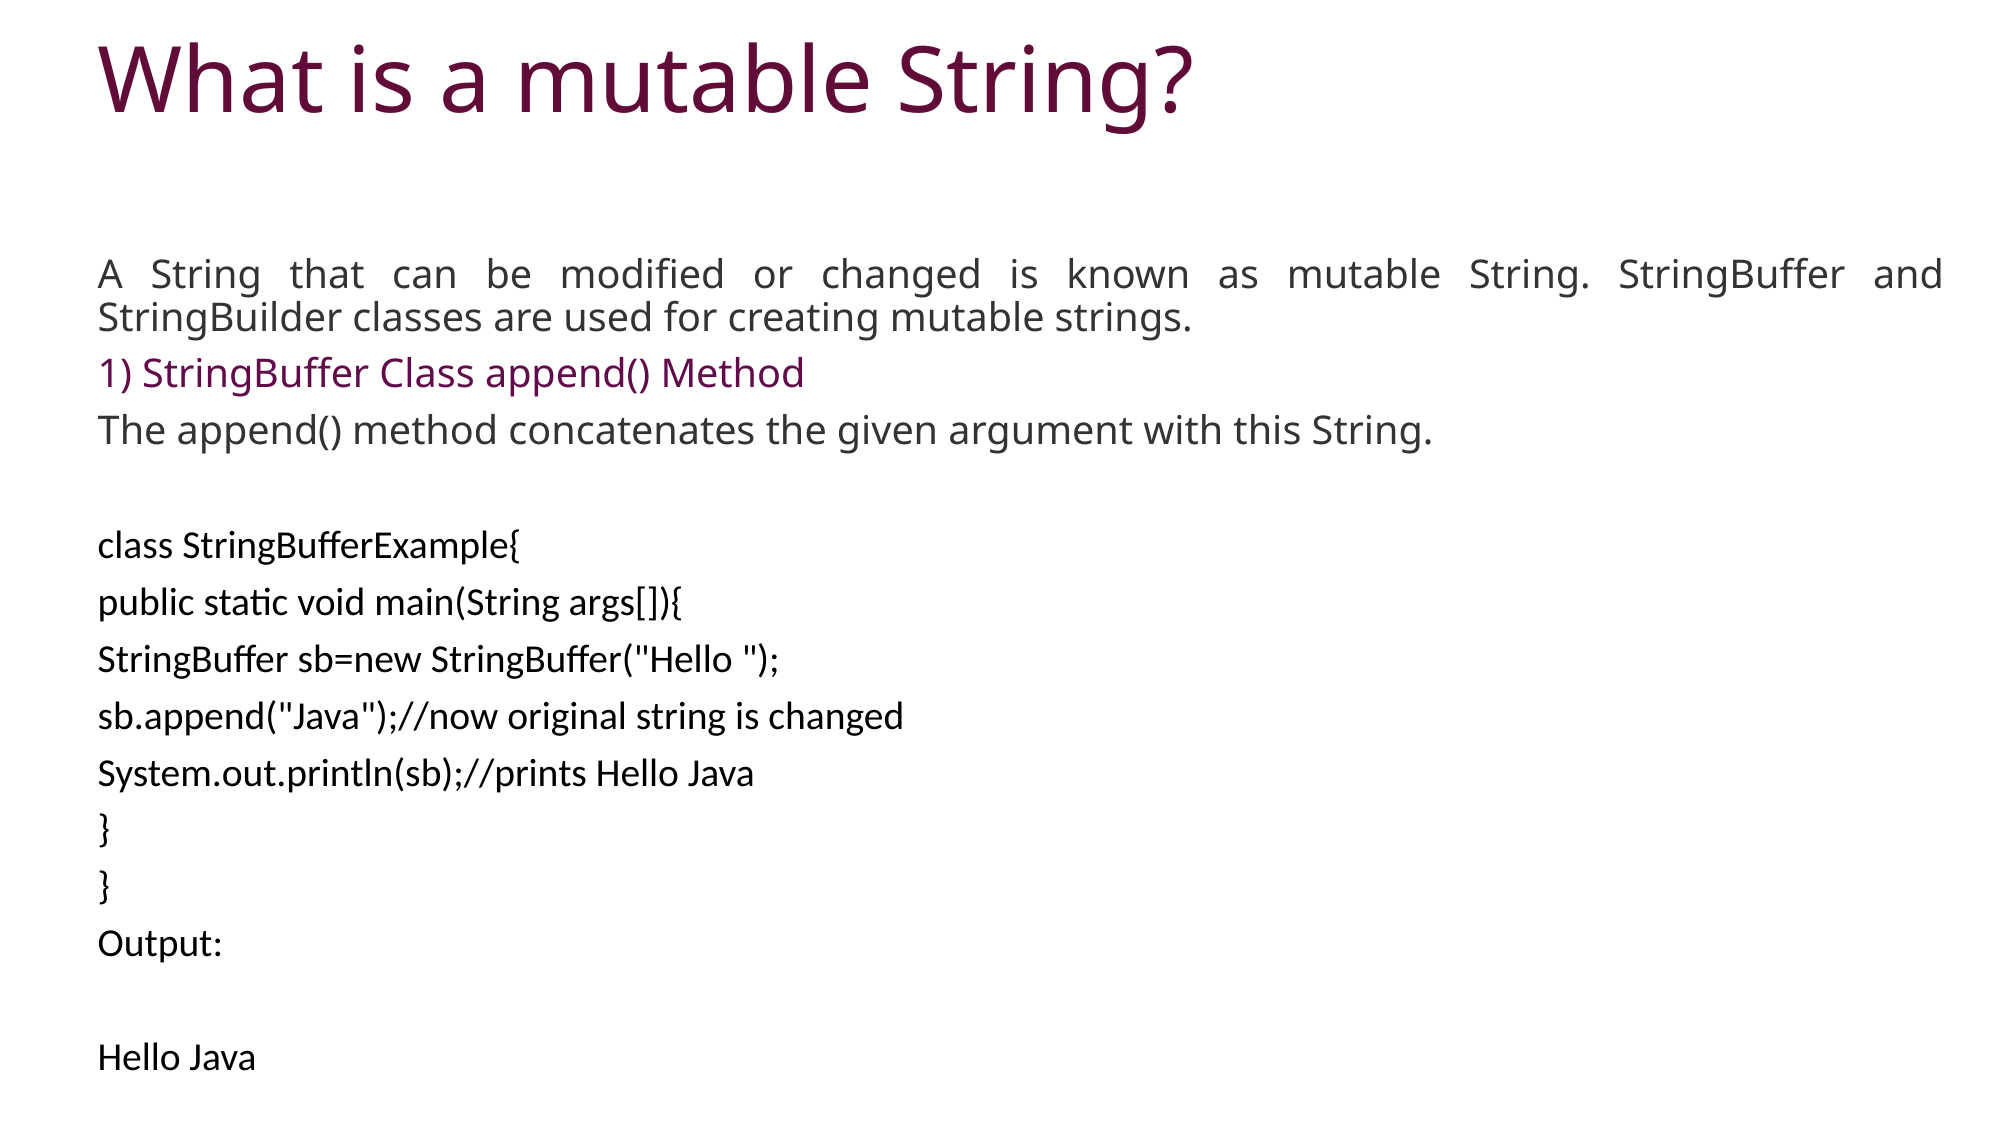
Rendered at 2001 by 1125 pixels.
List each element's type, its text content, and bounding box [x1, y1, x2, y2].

title What is a mutable String? [82, 29, 1808, 246]
list A String that can be modified or changed is known as mutable String. StringBuffer and StringBuilder classes are used for creating mutable strings. 1) StringBuffer Class append() Method The append() method concatenates the given argument with this String. class StringBufferExample{ public static void main(String args[]){ StringBuffer sb=new StringBuffer("Hello "); sb.append("Java");//now original string is changed System.out.println(sb);//prints Hello Java } } Output: Hello Java [82, 246, 1961, 1096]
